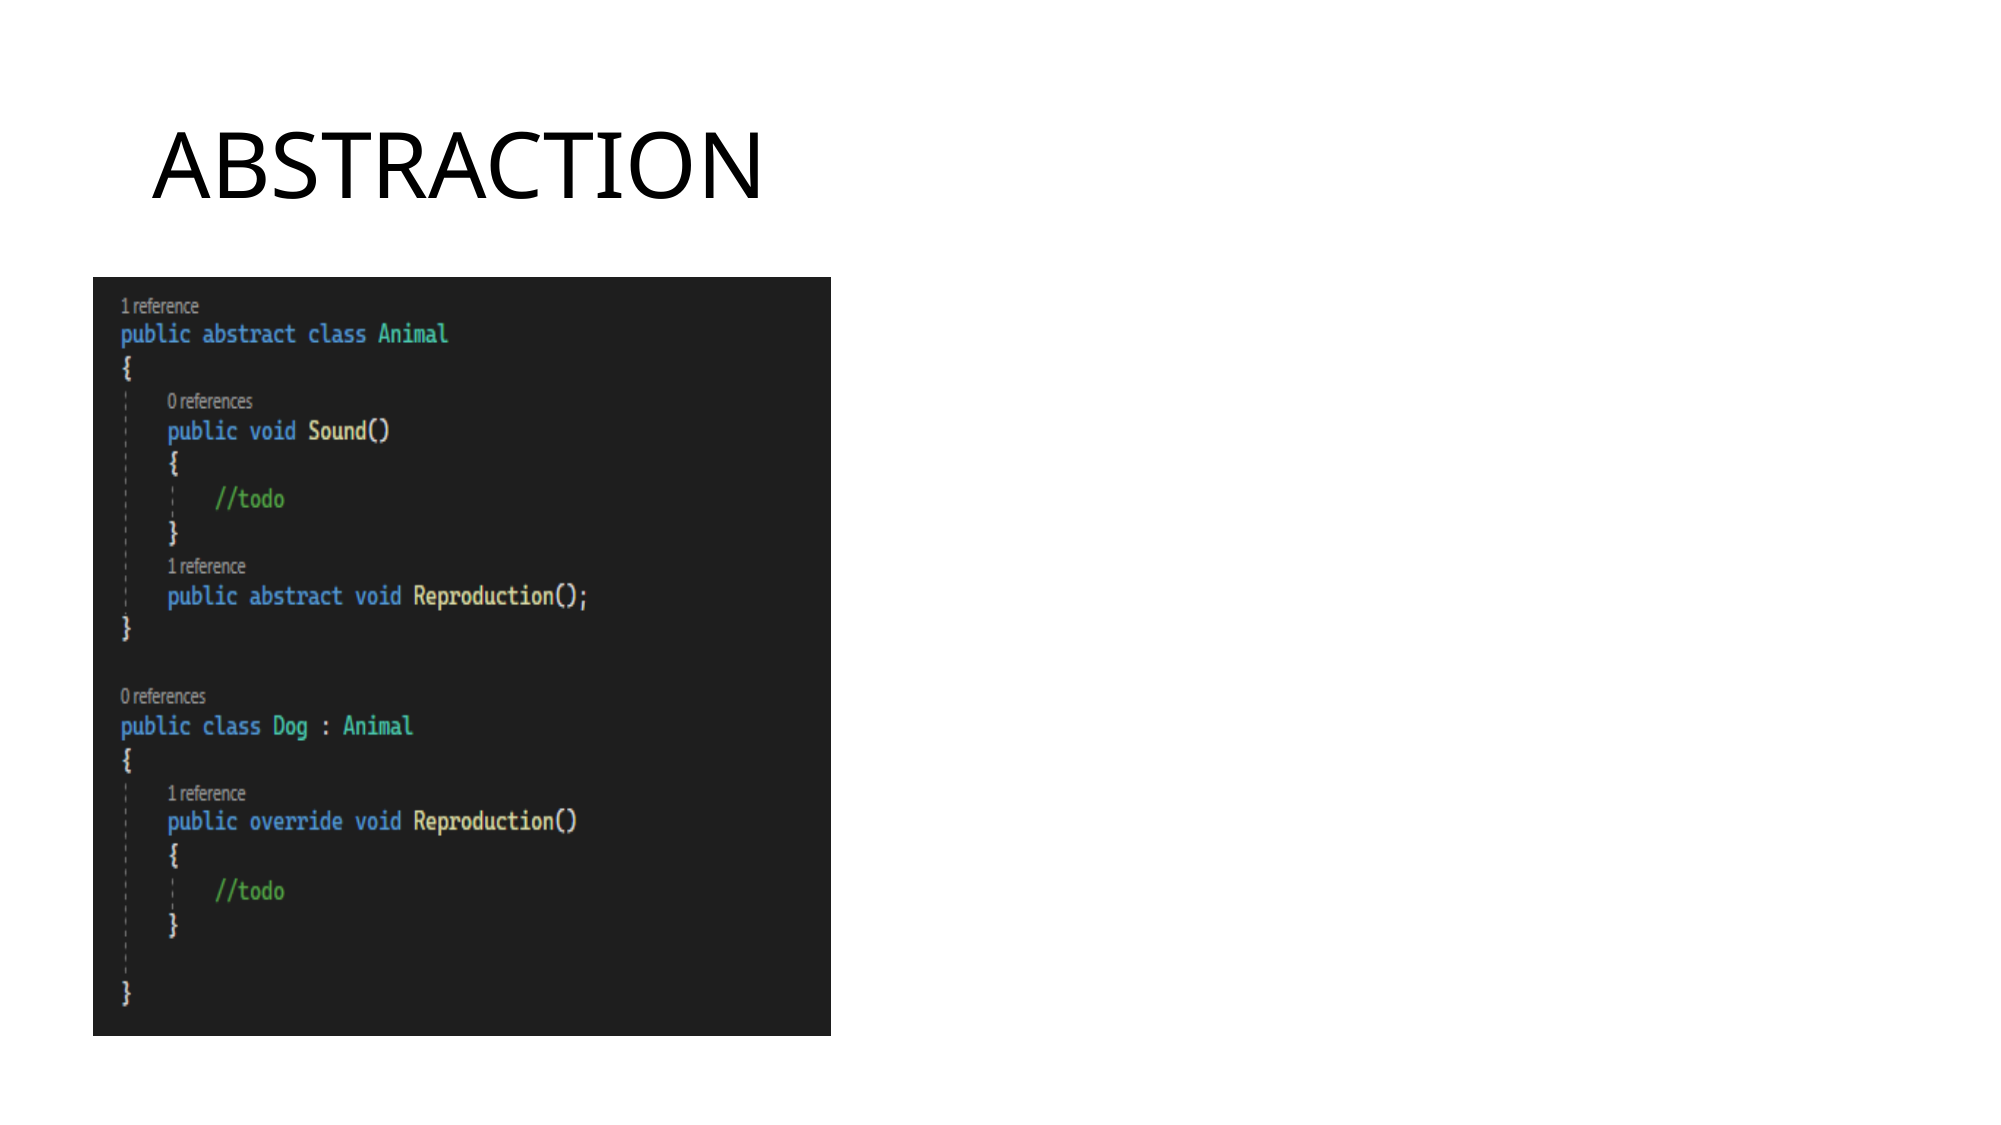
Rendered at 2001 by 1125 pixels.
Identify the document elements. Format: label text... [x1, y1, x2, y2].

title ABSTRACTION [137, 59, 1863, 278]
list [93, 277, 831, 1036]
